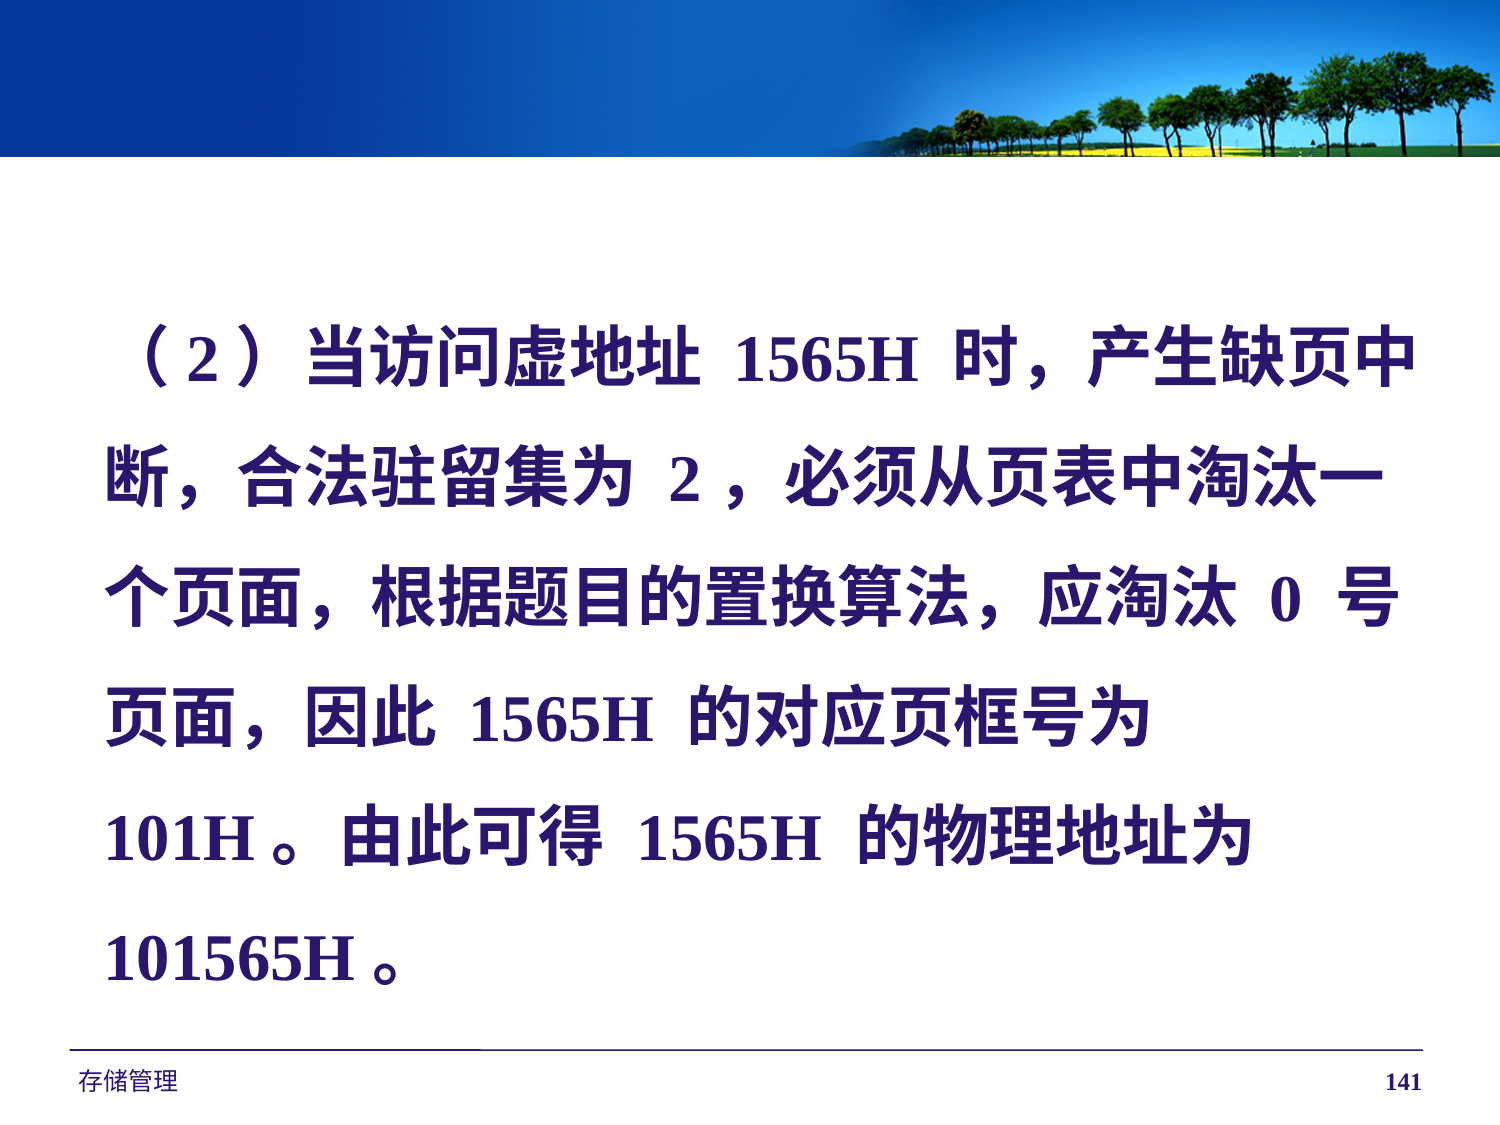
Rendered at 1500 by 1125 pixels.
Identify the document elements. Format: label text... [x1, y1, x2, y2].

text_box （2）当访问虚地址 1565H 时，产生缺页中断，合法驻留集为 2，必须从页表中淘汰一个页面，根据题目的置换算法，应淘汰 0 号页面，因此 1565H 的对应页框号为 101H。由此可得 1565H 的物理地址为 101565H。 [88, 267, 1436, 1002]
footer 141 [962, 1057, 1438, 1095]
picture [0, 0, 1500, 157]
slide_number 存储管理 [63, 1057, 414, 1095]
